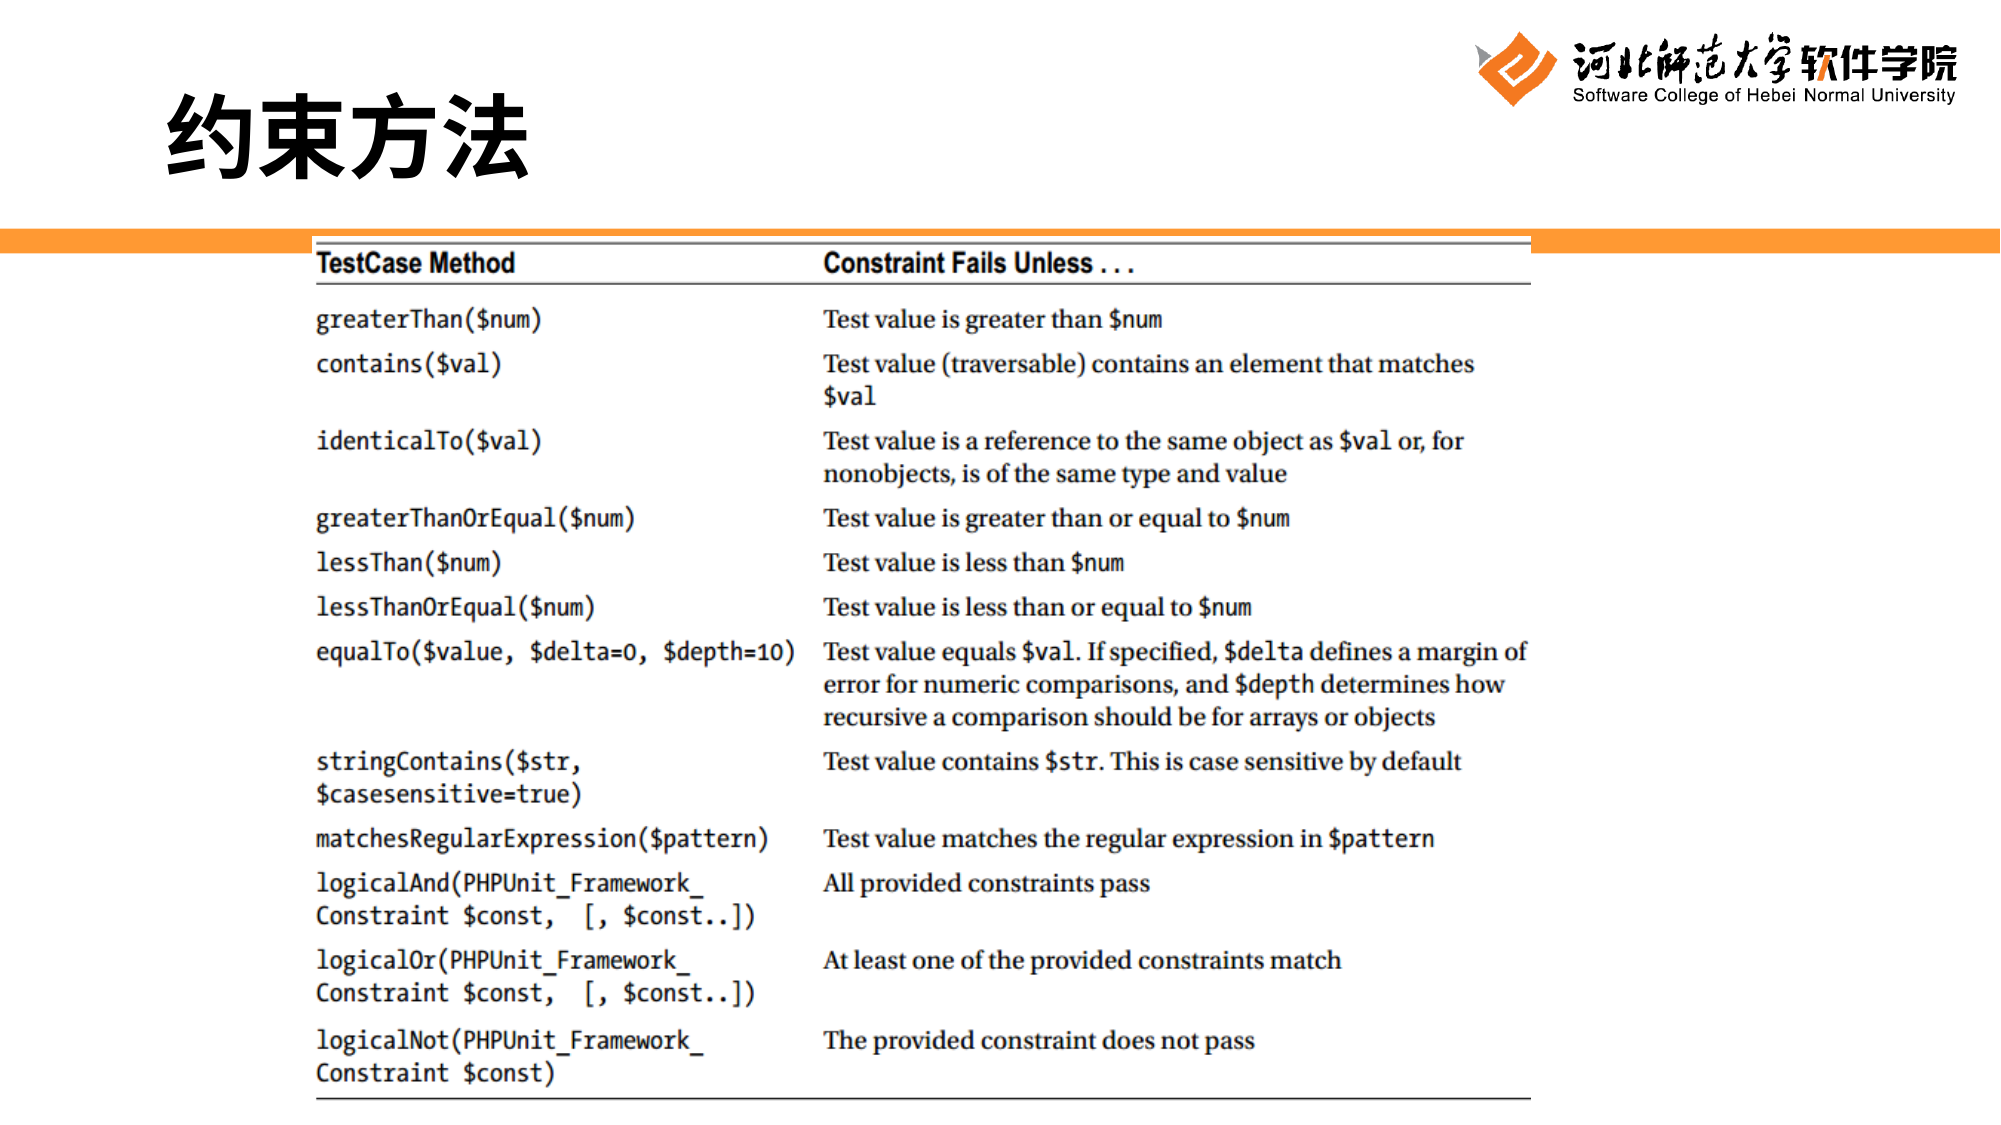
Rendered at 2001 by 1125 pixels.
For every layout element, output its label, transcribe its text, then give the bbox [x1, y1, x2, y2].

picture [1475, 31, 1957, 107]
picture [312, 236, 1531, 1101]
list 约束方法 [150, 84, 1553, 198]
